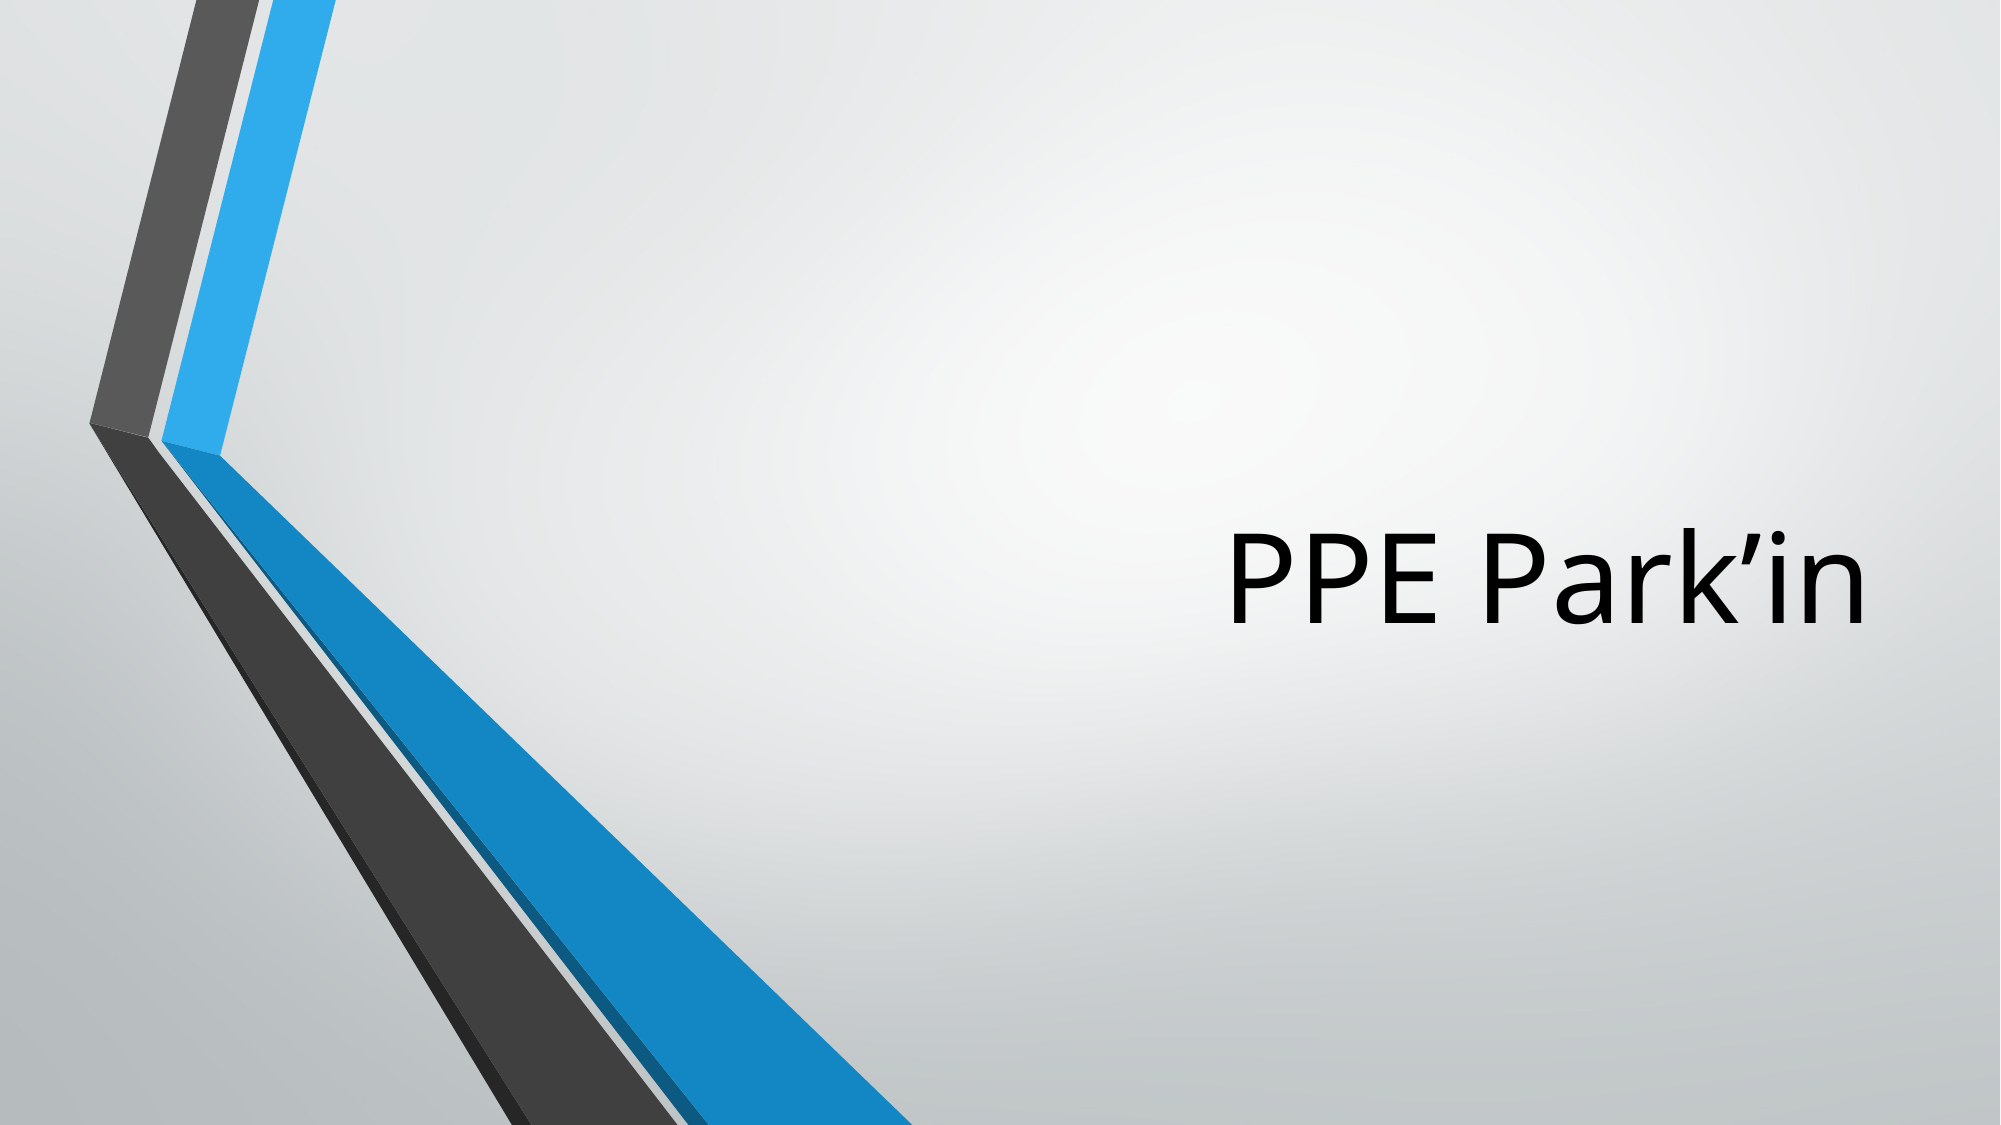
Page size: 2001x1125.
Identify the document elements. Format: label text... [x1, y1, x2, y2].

title PPE Park’in [480, 226, 1887, 656]
